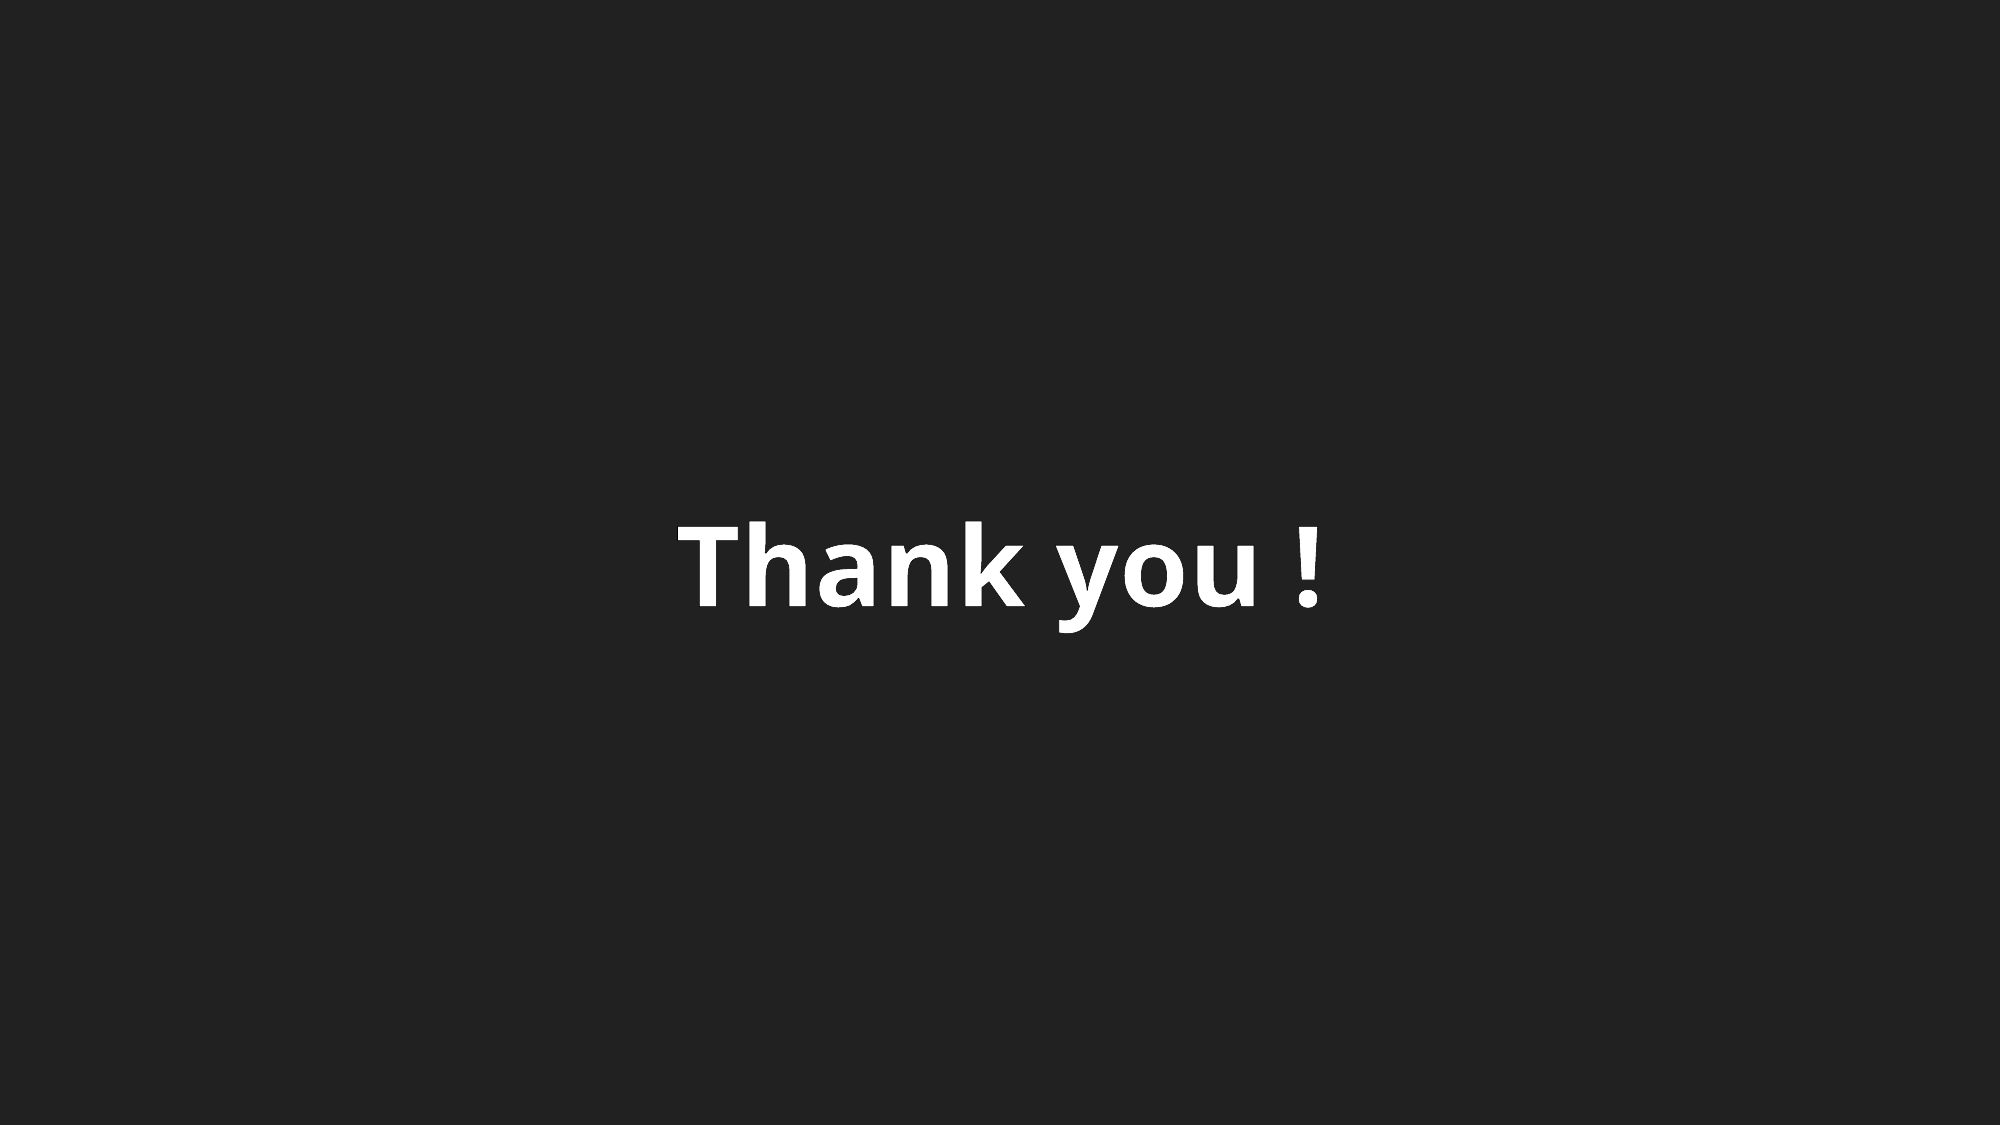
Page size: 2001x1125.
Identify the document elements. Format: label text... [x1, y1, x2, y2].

text_box Thank you ! [660, 486, 1340, 637]
